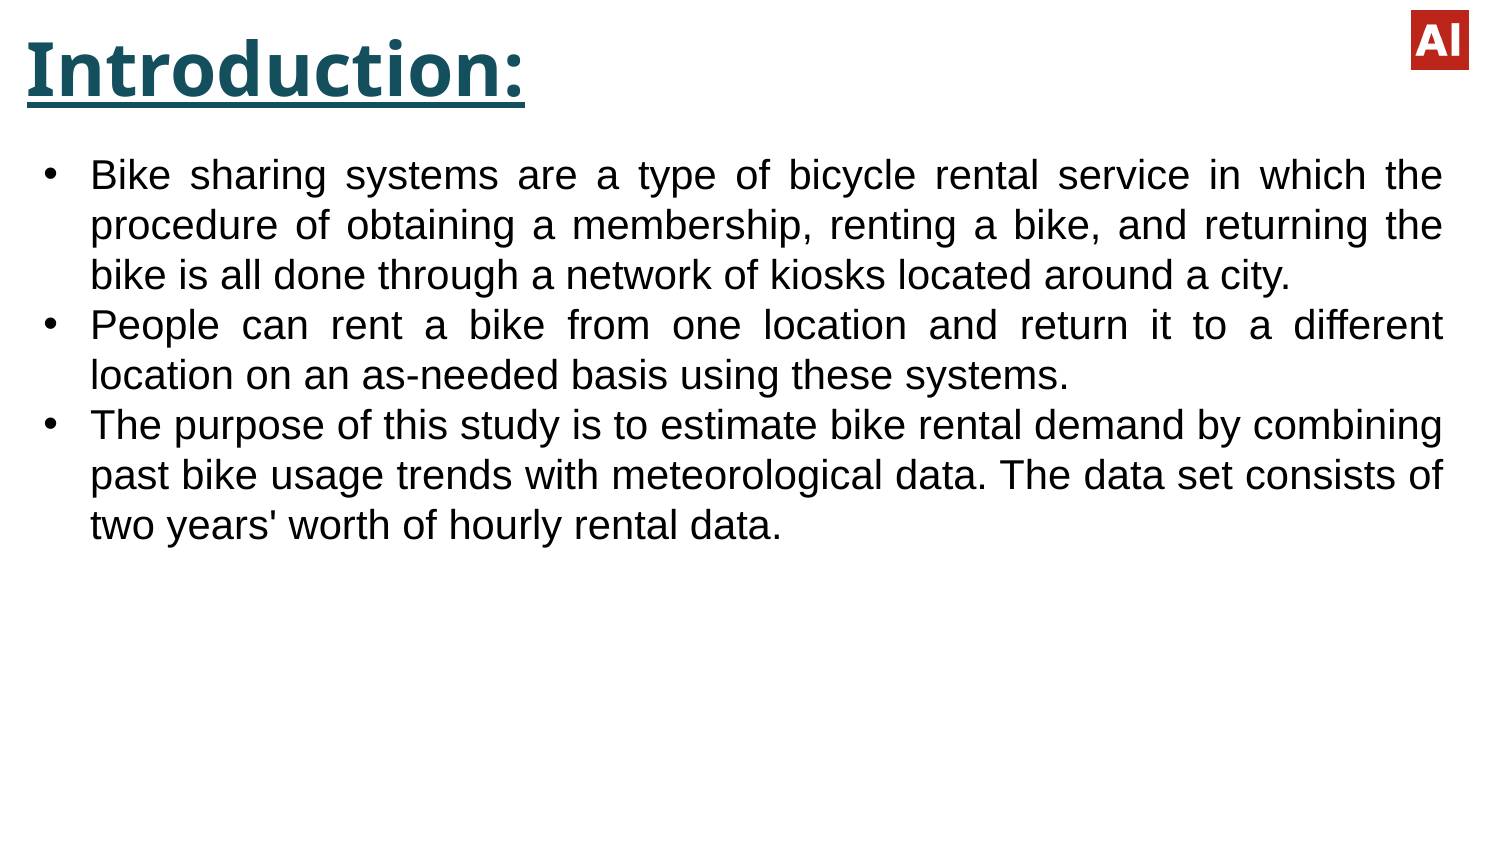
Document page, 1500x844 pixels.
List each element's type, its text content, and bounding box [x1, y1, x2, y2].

text_box Bike sharing systems are a type of bicycle rental service in which the procedure of obtaining a membership, renting a bike, and returning the bike is all done through a network of kiosks located around a city. People can rent a bike from one location and return it to a different location on an as-needed basis using these systems. The purpose of this study is to estimate bike rental demand by combining past bike usage trends with meteorological data. The data set consists of two years' worth of hourly rental data. [28, 140, 1459, 556]
picture [1411, 10, 1469, 70]
title Introduction: [11, 40, 1409, 127]
